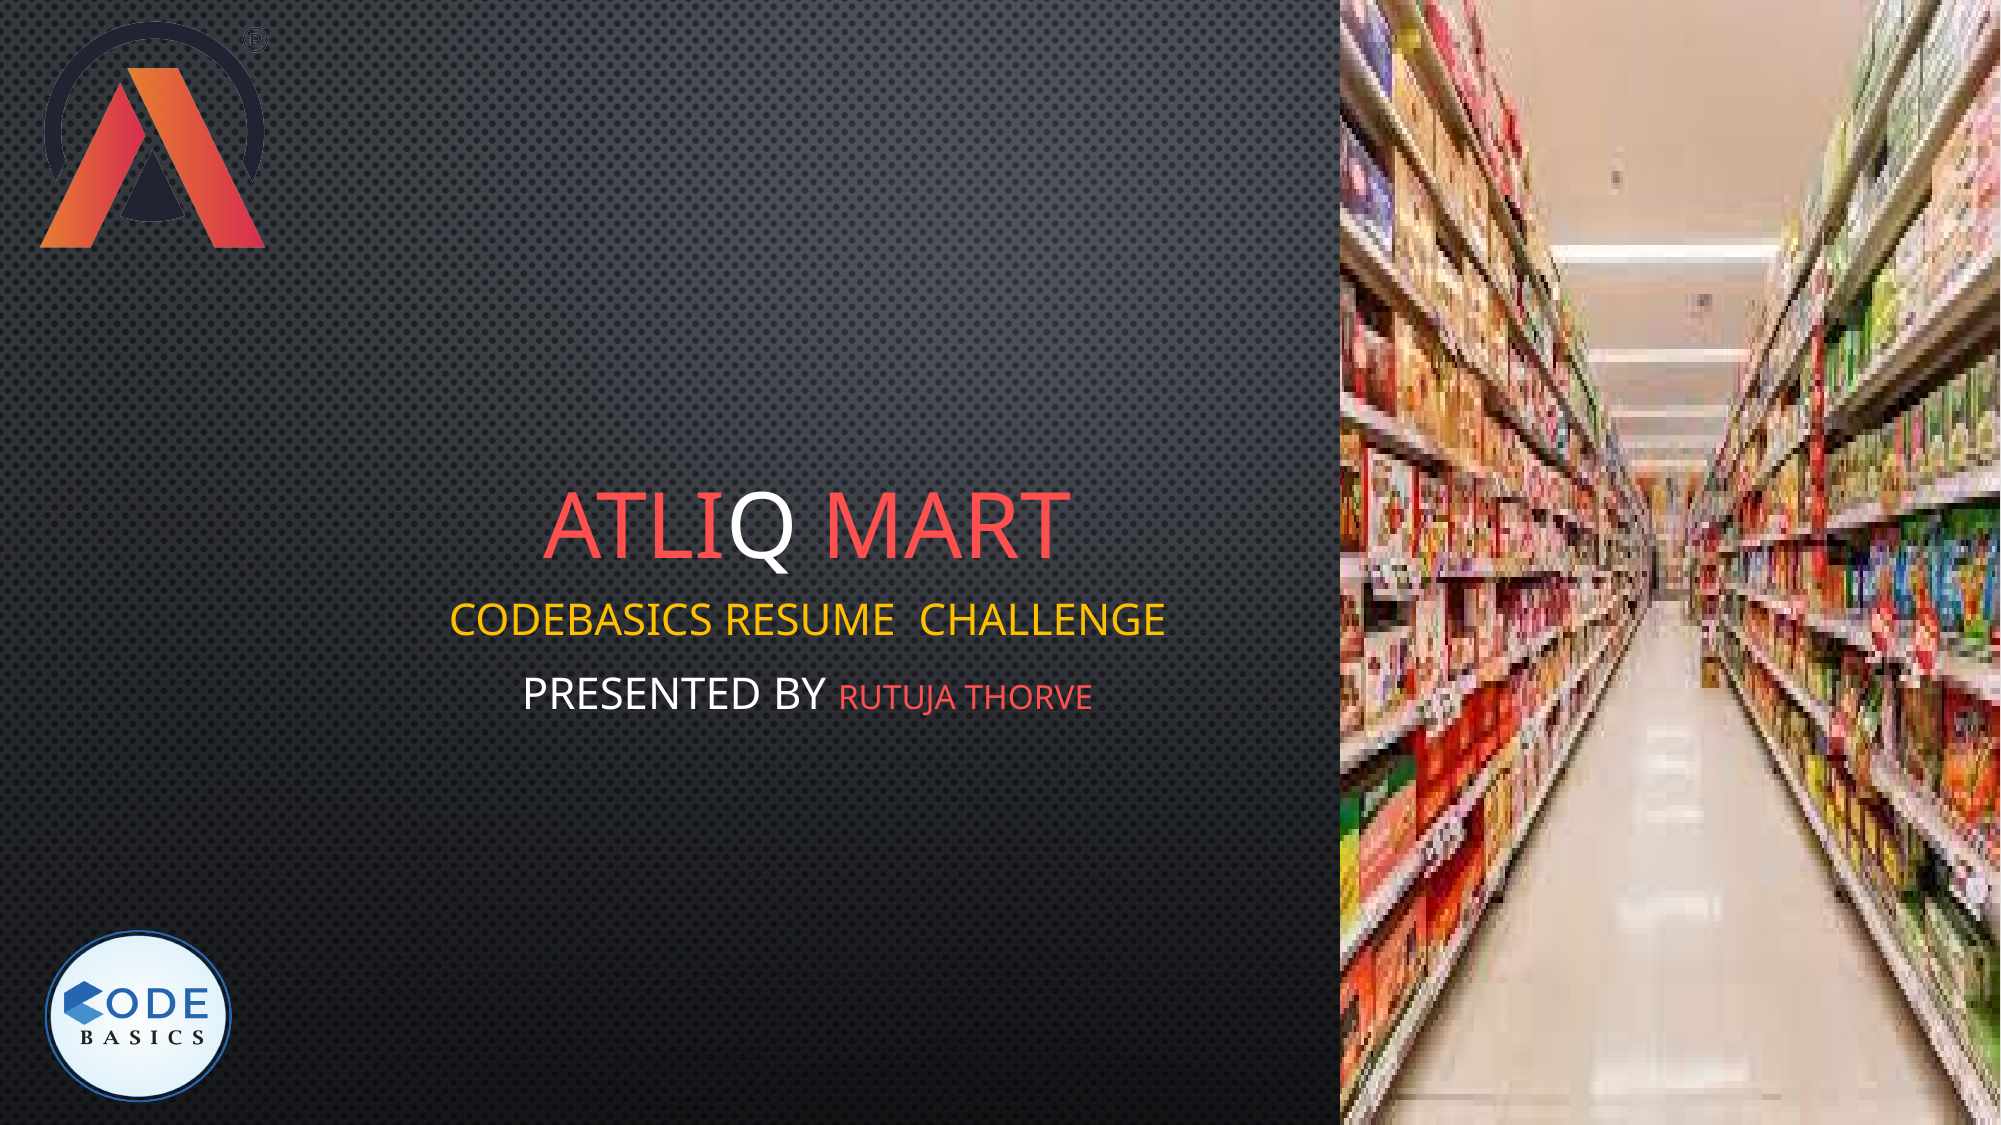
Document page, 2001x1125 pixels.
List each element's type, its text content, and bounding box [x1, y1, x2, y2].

subtitle Codebasics Resume Challenge Presented by Rutuja Thorve [357, 584, 1258, 763]
picture [1340, 0, 2000, 1125]
picture [36, 16, 276, 250]
title ATLIQ MART [457, 422, 1158, 584]
picture [36, 922, 239, 1109]
